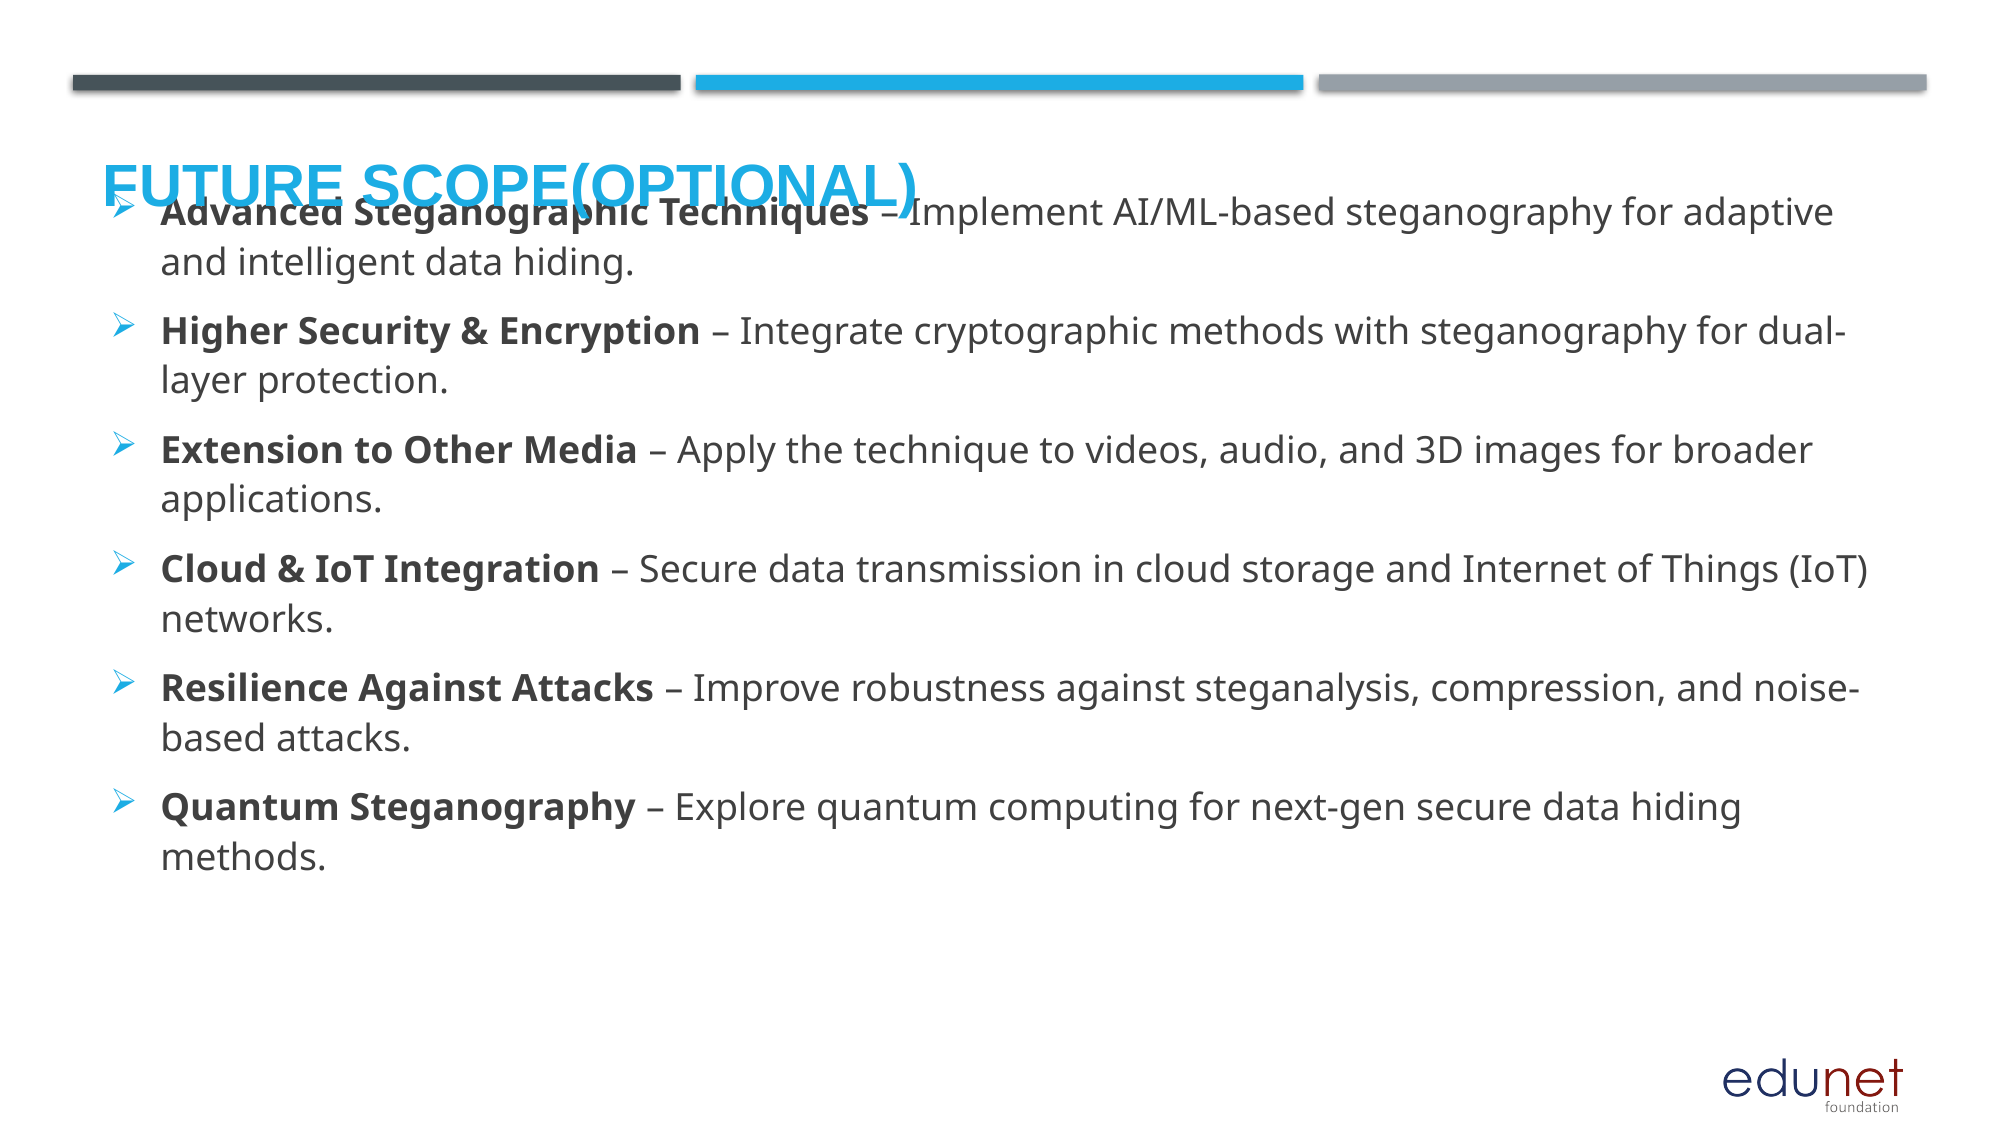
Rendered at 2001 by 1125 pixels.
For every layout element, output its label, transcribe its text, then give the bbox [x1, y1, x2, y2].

picture [1719, 1056, 1905, 1116]
text_box Future scope(optional) [87, 138, 1898, 226]
list Advanced Steganographic Techniques – Implement AI/ML-based steganography for adaptive and intelligent data hiding. Higher Security & Encryption – Integrate cryptographic methods with steganography for dual-layer protection. Extension to Other Media – Apply the technique to videos, audio, and 3D images for broader applications. Cloud & IoT Integration – Secure data transmission in cloud storage and Internet of Things (IoT) networks. Resilience Against Attacks – Improve robustness against steganalysis, compression, and noise-based attacks. Quantum Steganography – Explore quantum computing for next-gen secure data hiding methods. [95, 213, 1905, 981]
